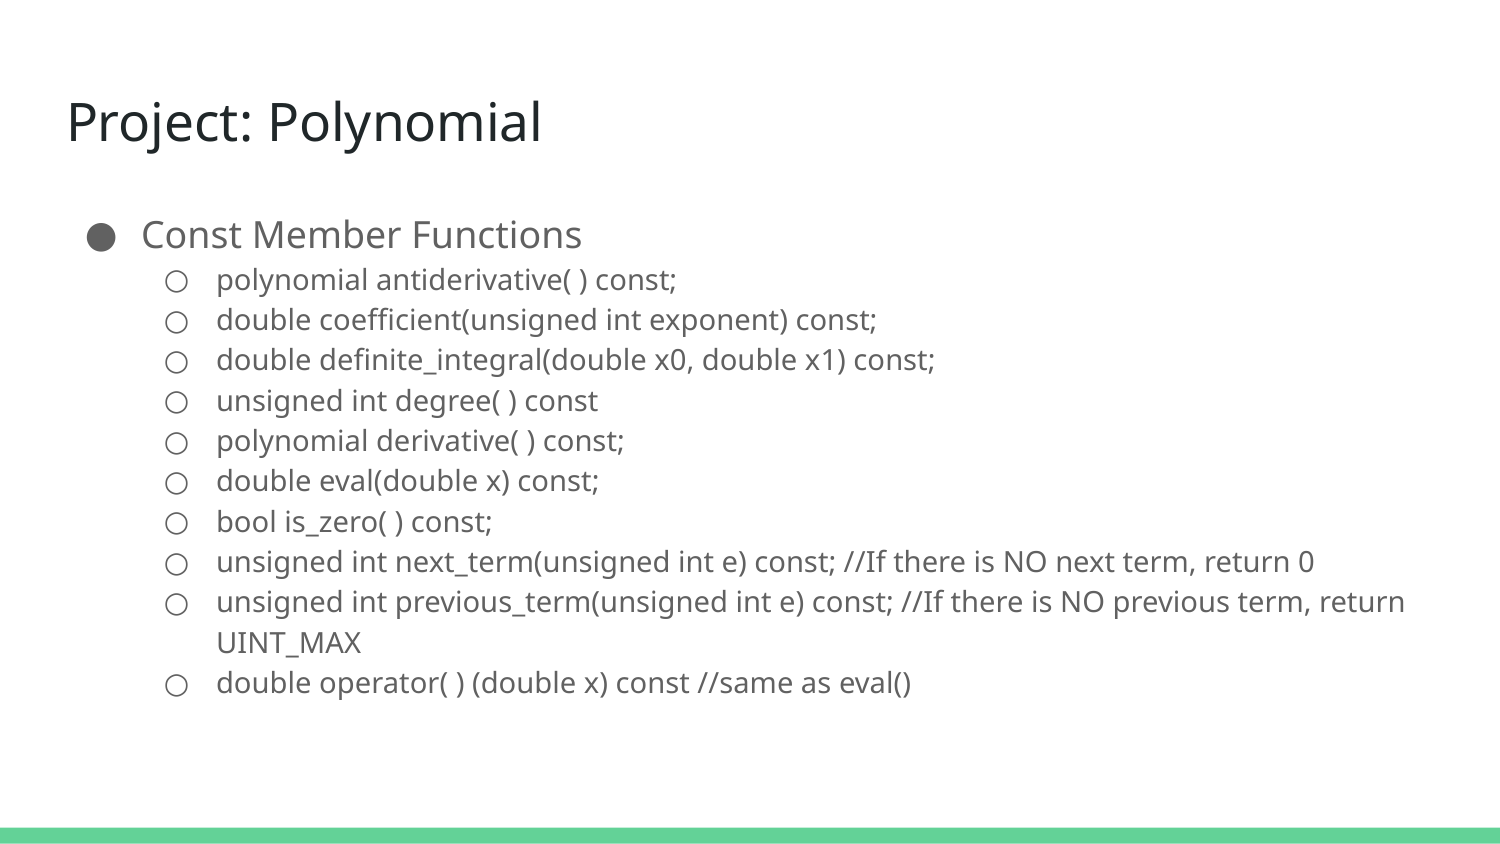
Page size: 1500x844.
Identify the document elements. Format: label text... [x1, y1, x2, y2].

title Project: Polynomial [51, 72, 1449, 167]
list Const Member Functions polynomial antiderivative( ) const; double coefficient(unsigned int exponent) const; double definite_integral(double x0, double x1) const; unsigned int degree( ) const polynomial derivative( ) const; double eval(double x) const; bool is_zero( ) const; unsigned int next_term(unsigned int e) const; //If there is NO next term, return 0 unsigned int previous_term(unsigned int e) const; //If there is NO previous term, return UINT_MAX double operator( ) (double x) const //same as eval() [51, 189, 1449, 807]
